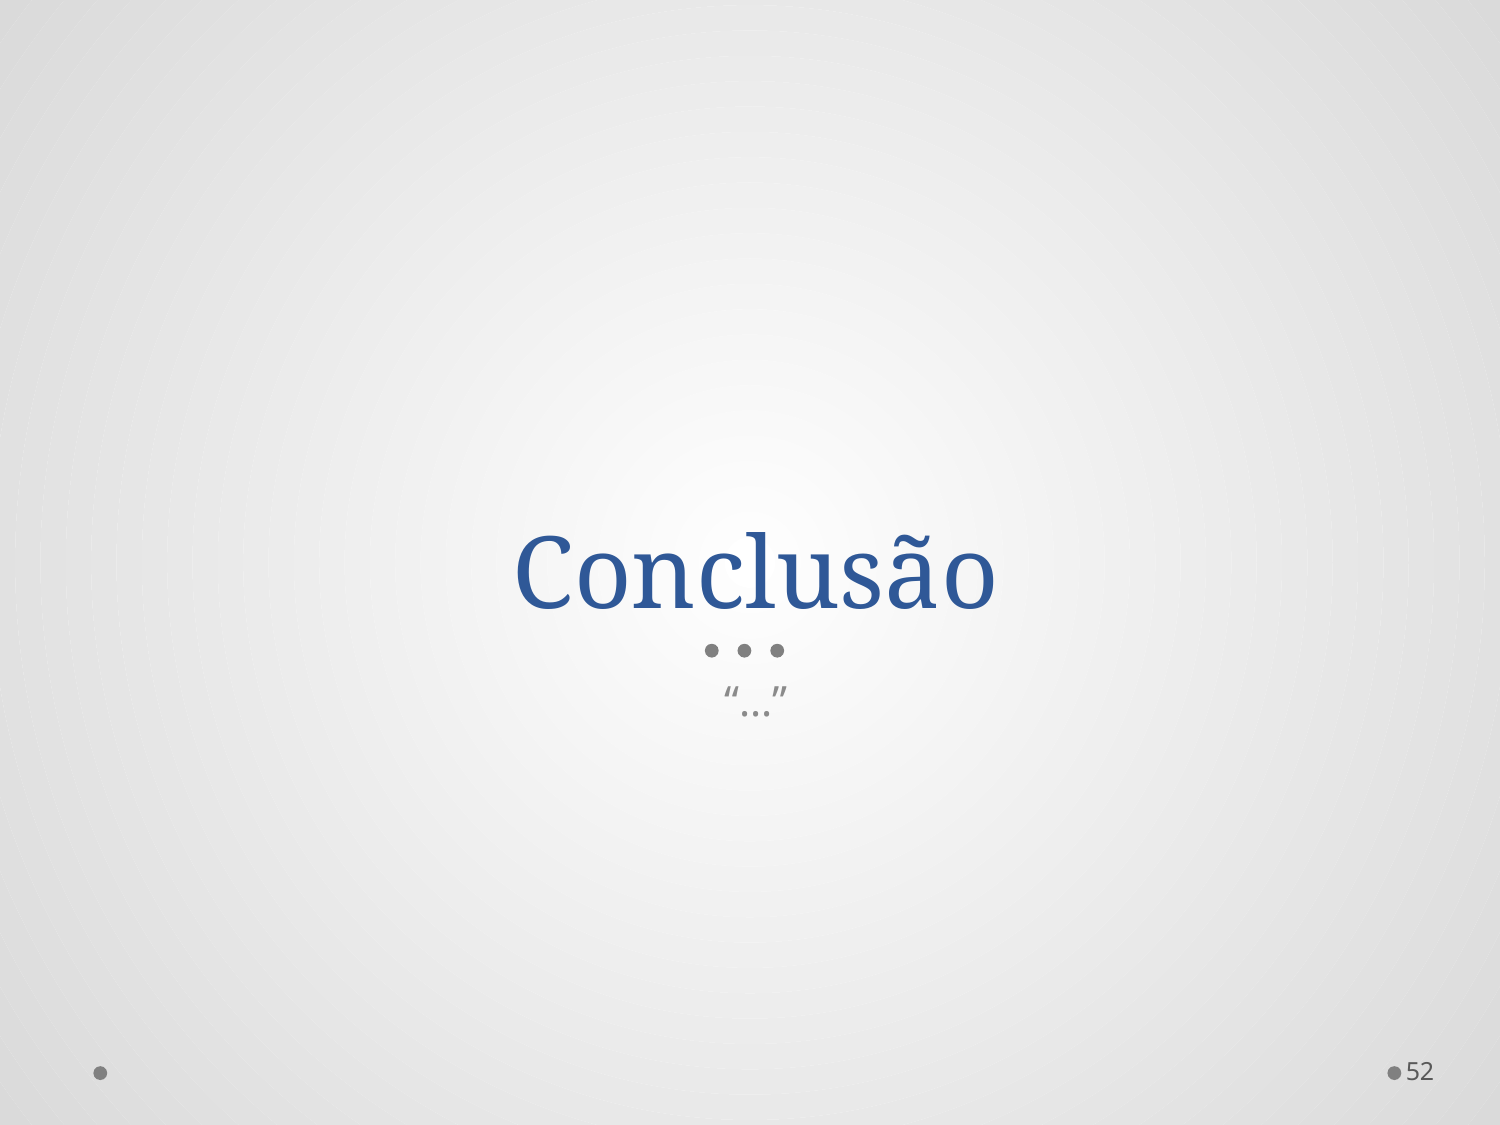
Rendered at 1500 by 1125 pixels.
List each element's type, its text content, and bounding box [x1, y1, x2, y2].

title Conclusão [118, 224, 1394, 636]
slide_number 52 [1401, 1042, 1494, 1103]
list “...” [118, 667, 1394, 854]
